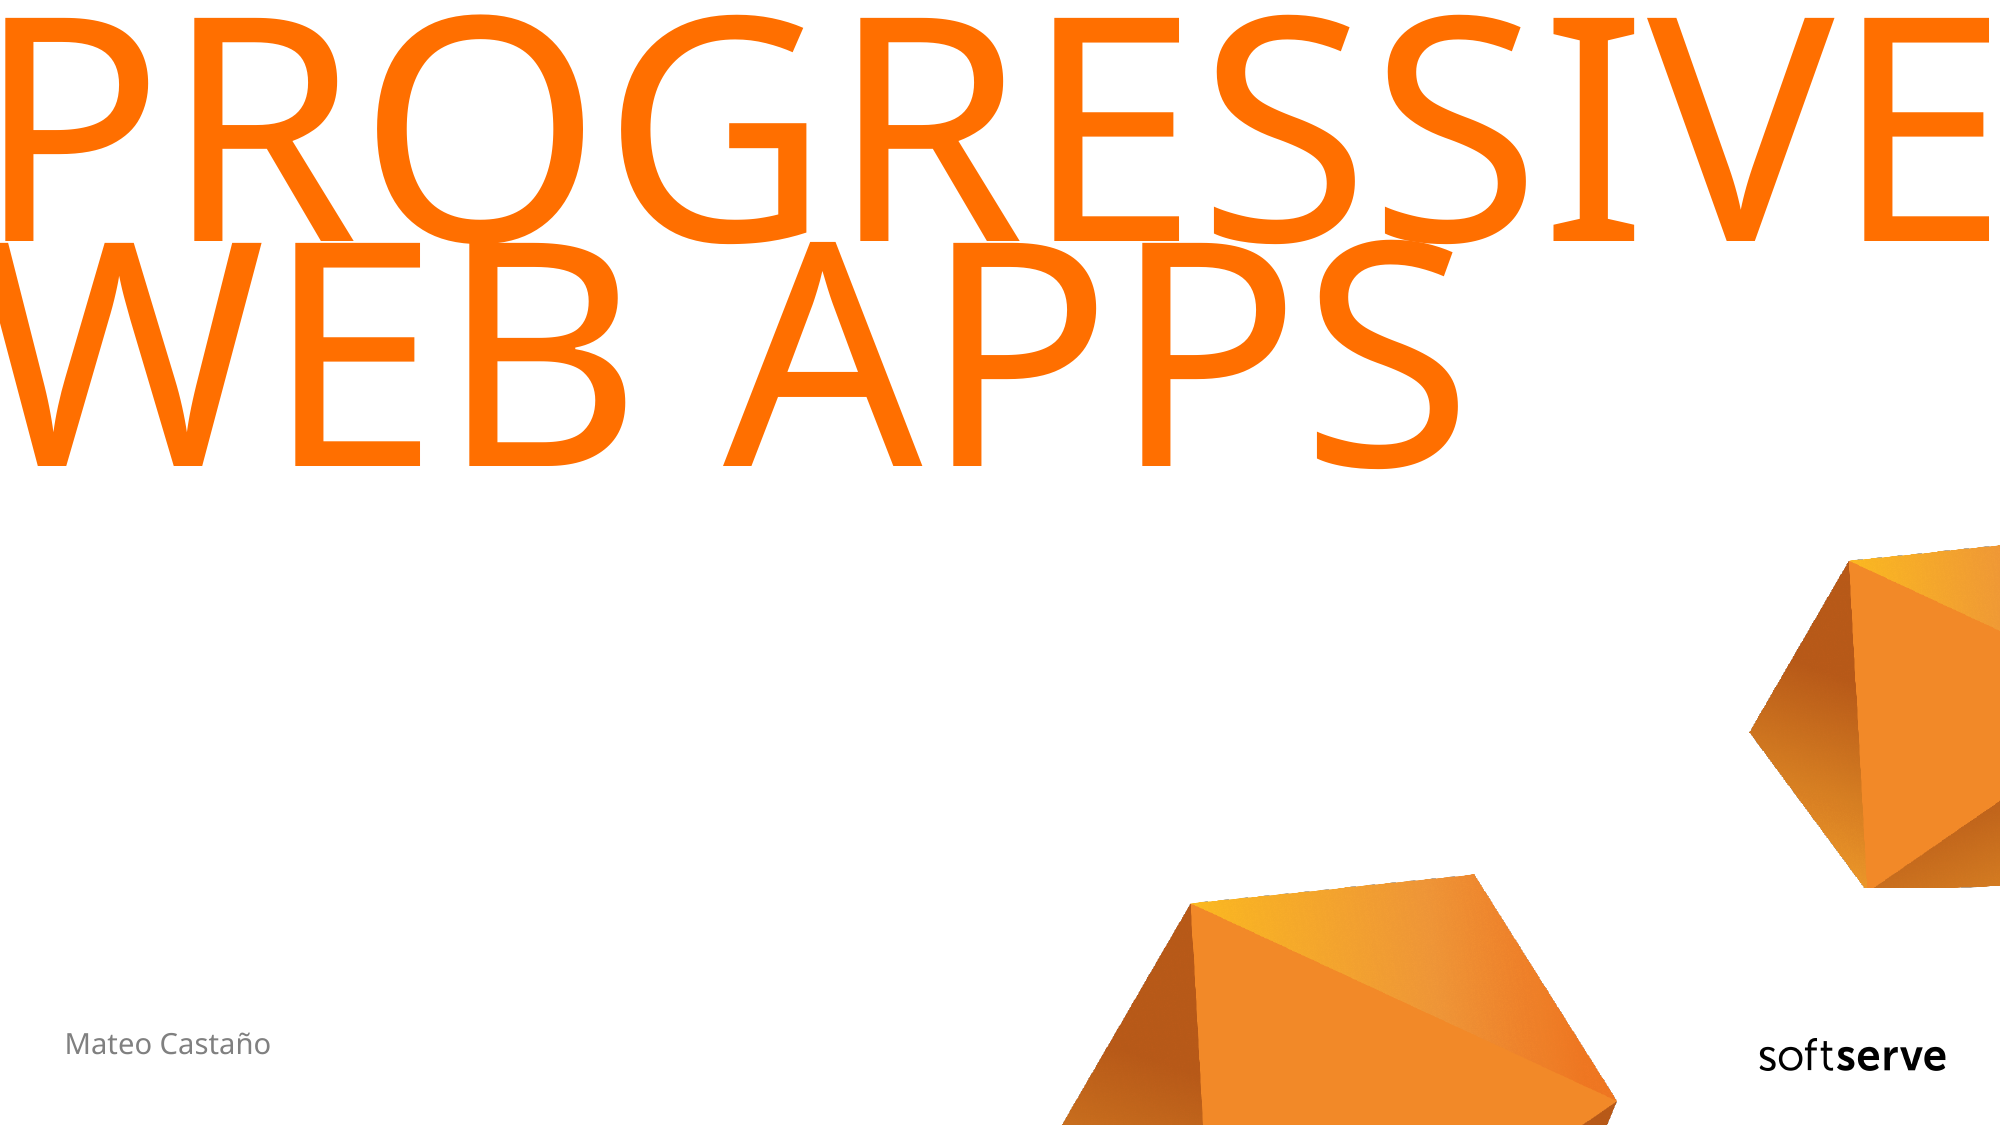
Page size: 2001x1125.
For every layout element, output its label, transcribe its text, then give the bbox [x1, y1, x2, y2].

picture [1759, 1038, 1946, 1071]
list Mateo Castaño [64, 1022, 634, 1071]
title Progressive web apps [0, 54, 2000, 867]
picture [1749, 867, 2000, 888]
picture [1056, 874, 1617, 1125]
